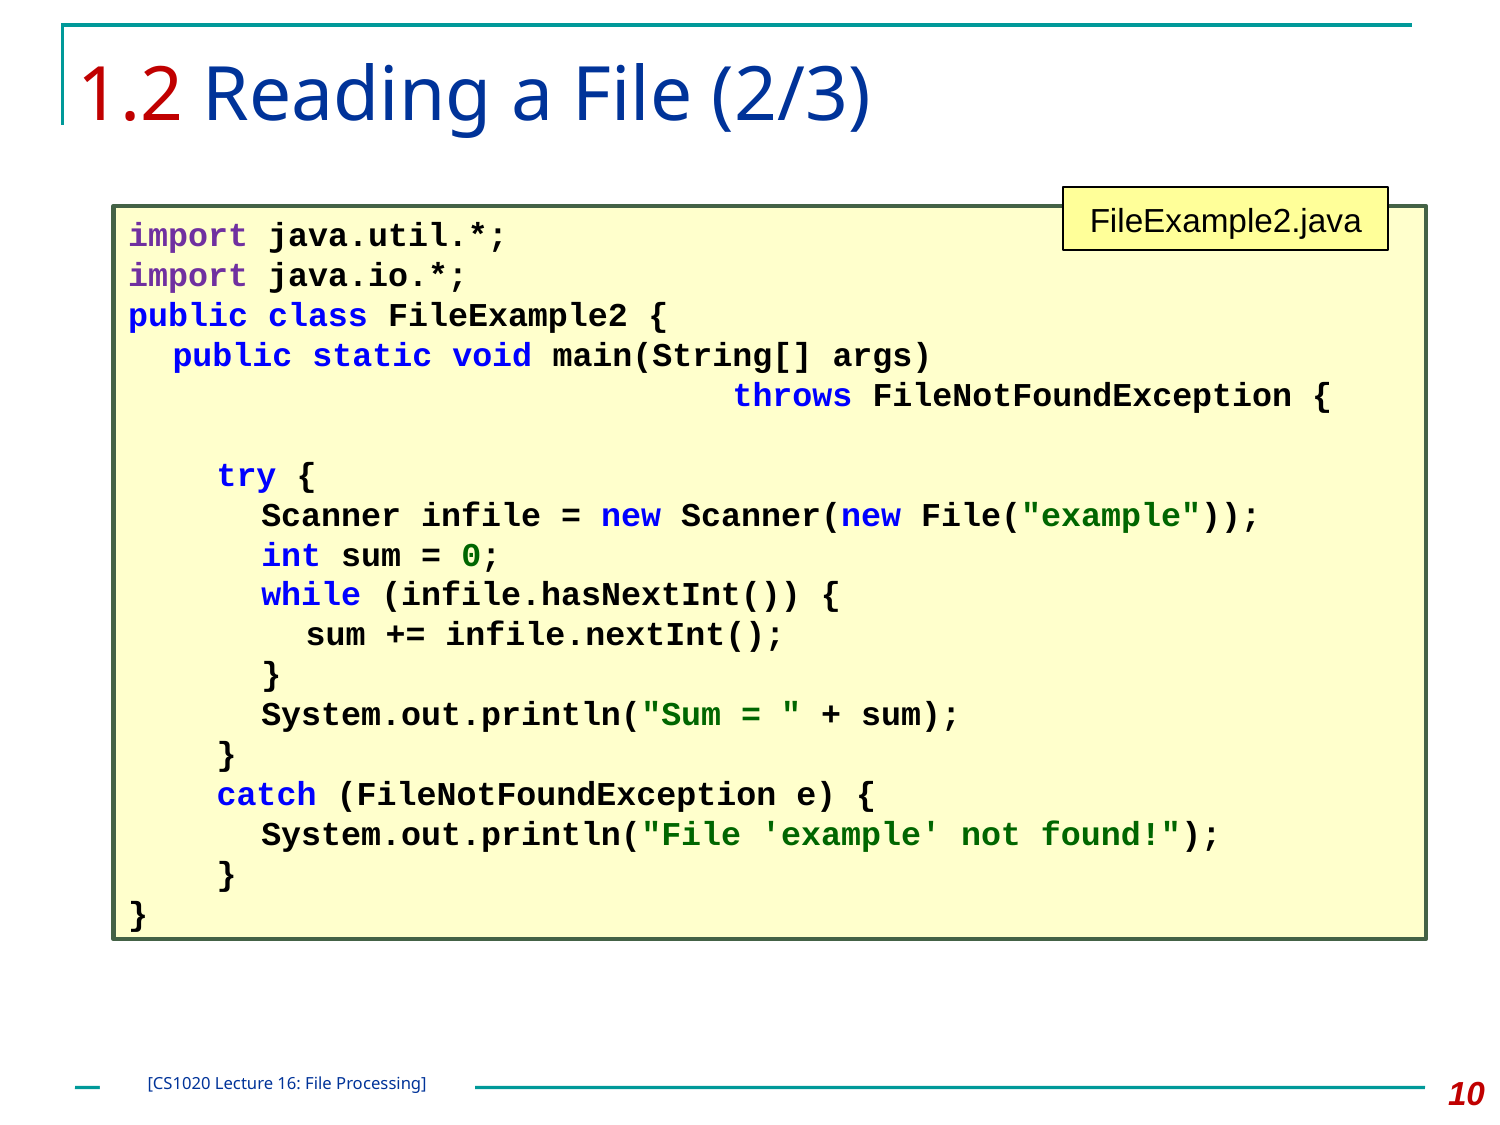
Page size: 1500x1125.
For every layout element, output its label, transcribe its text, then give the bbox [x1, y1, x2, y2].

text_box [113, 187, 1427, 949]
title 1.2 Reading a File (2/3) [62, 37, 1463, 168]
text_box [CS1020 Lecture 16: File Processing] [99, 1072, 475, 1100]
slide_number 10 [1400, 1065, 1500, 1125]
